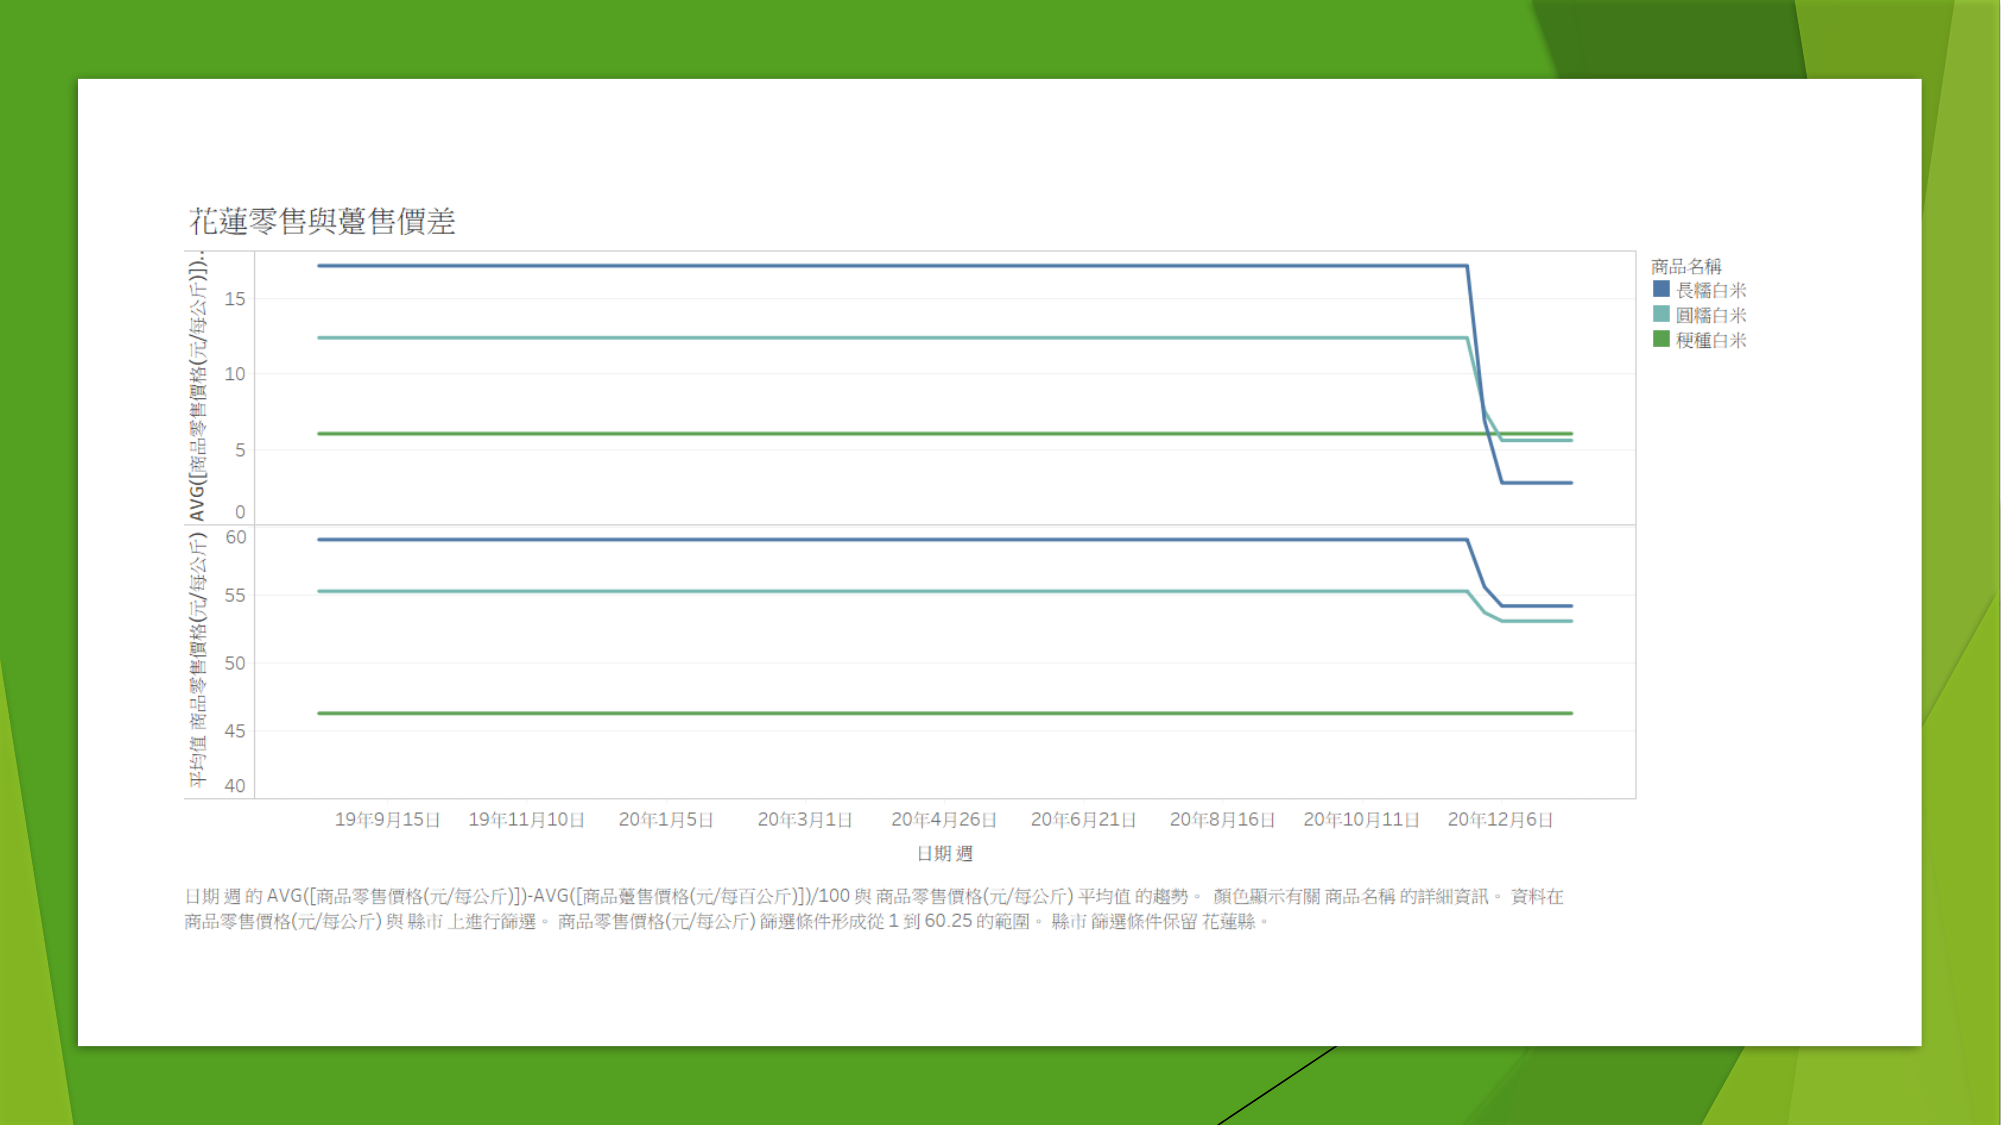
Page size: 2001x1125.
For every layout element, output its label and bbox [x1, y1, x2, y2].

picture [184, 190, 1817, 934]
text_box [0, 0, 2000, 1125]
